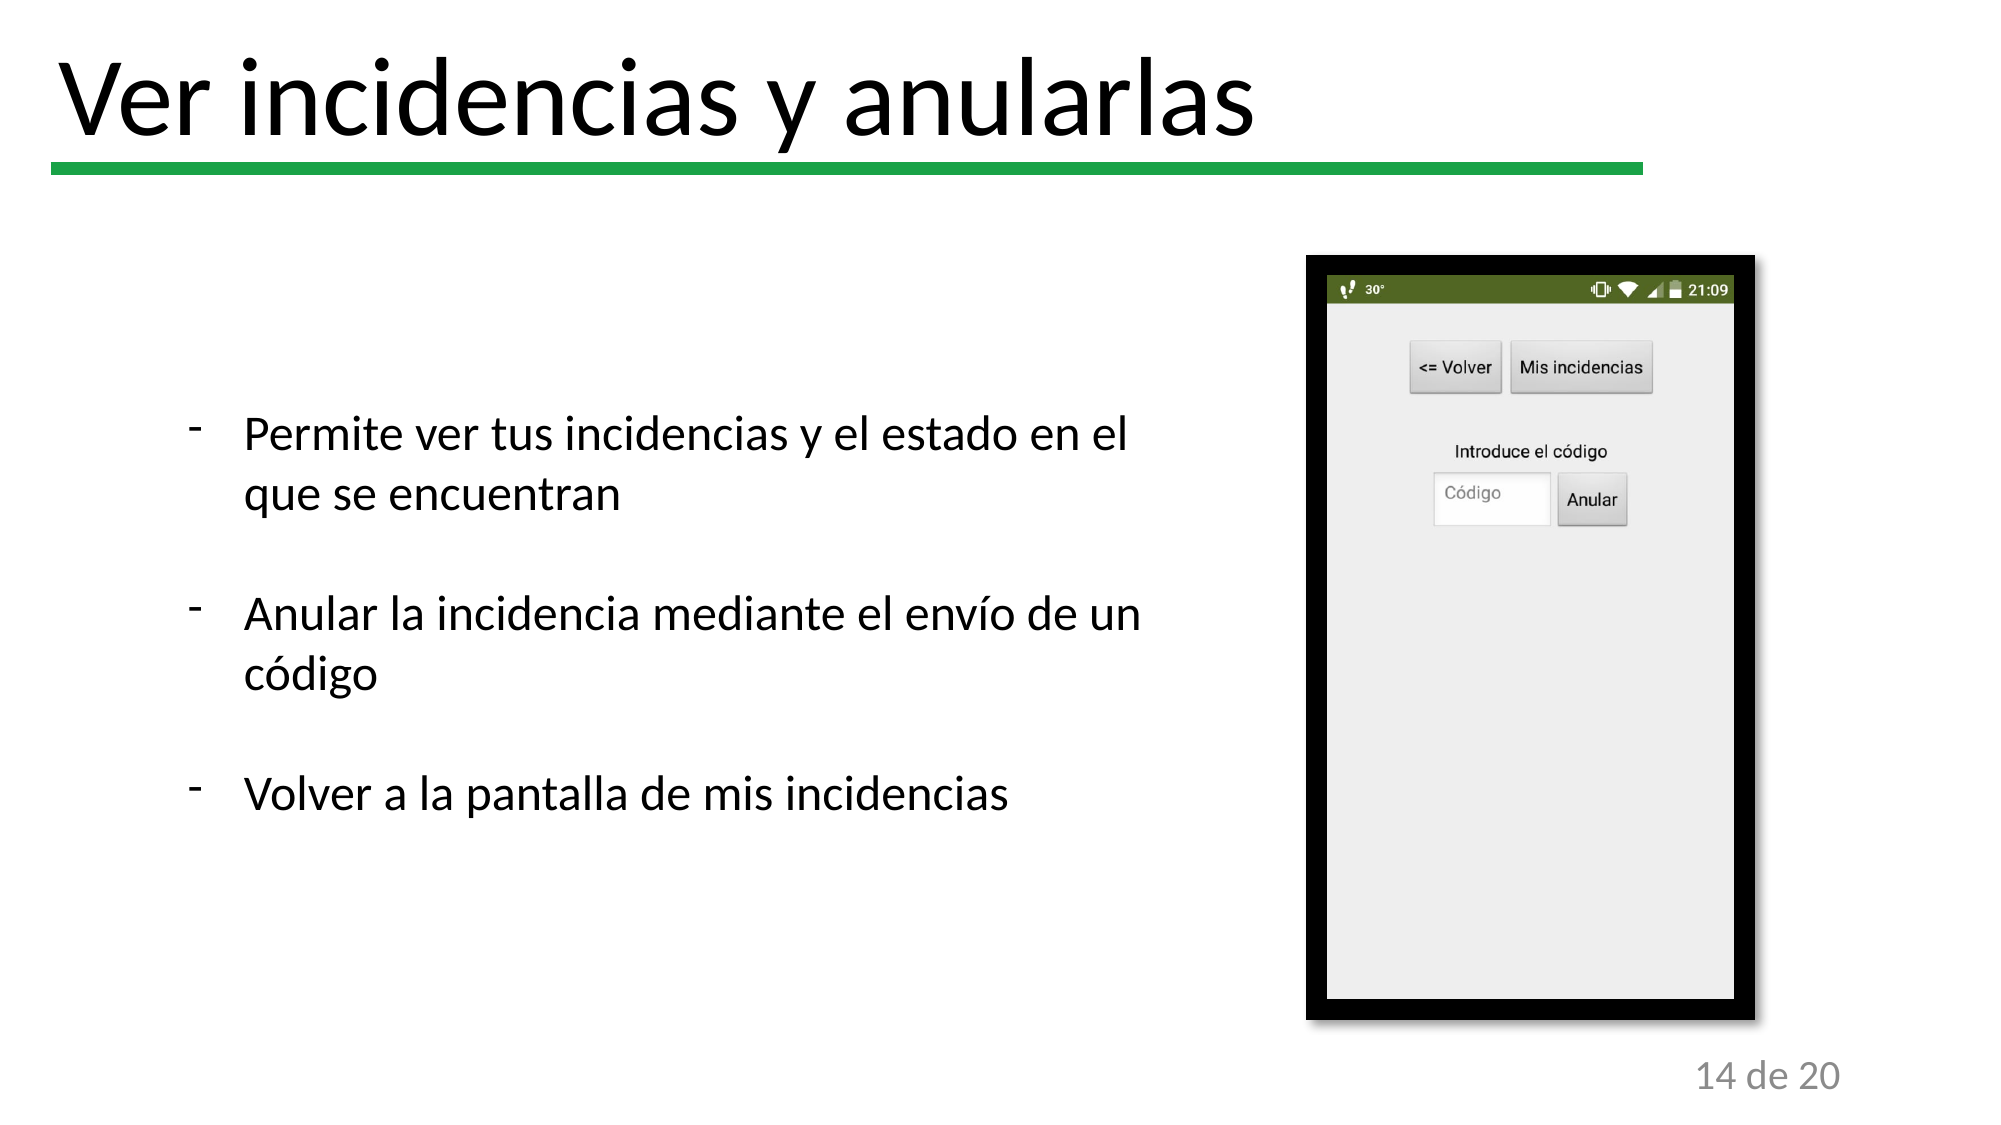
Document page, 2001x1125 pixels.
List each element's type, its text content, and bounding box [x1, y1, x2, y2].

picture [1327, 275, 1735, 999]
text_box Permite ver tus incidencias y el estado en el que se encuentran Anular la incidencia mediante el envío de un código Volver a la pantalla de mis incidencias [172, 393, 1173, 829]
slide_number 14 de 20 [1405, 1042, 1856, 1103]
text_box Ver incidencias y anularlas [44, 15, 1720, 166]
